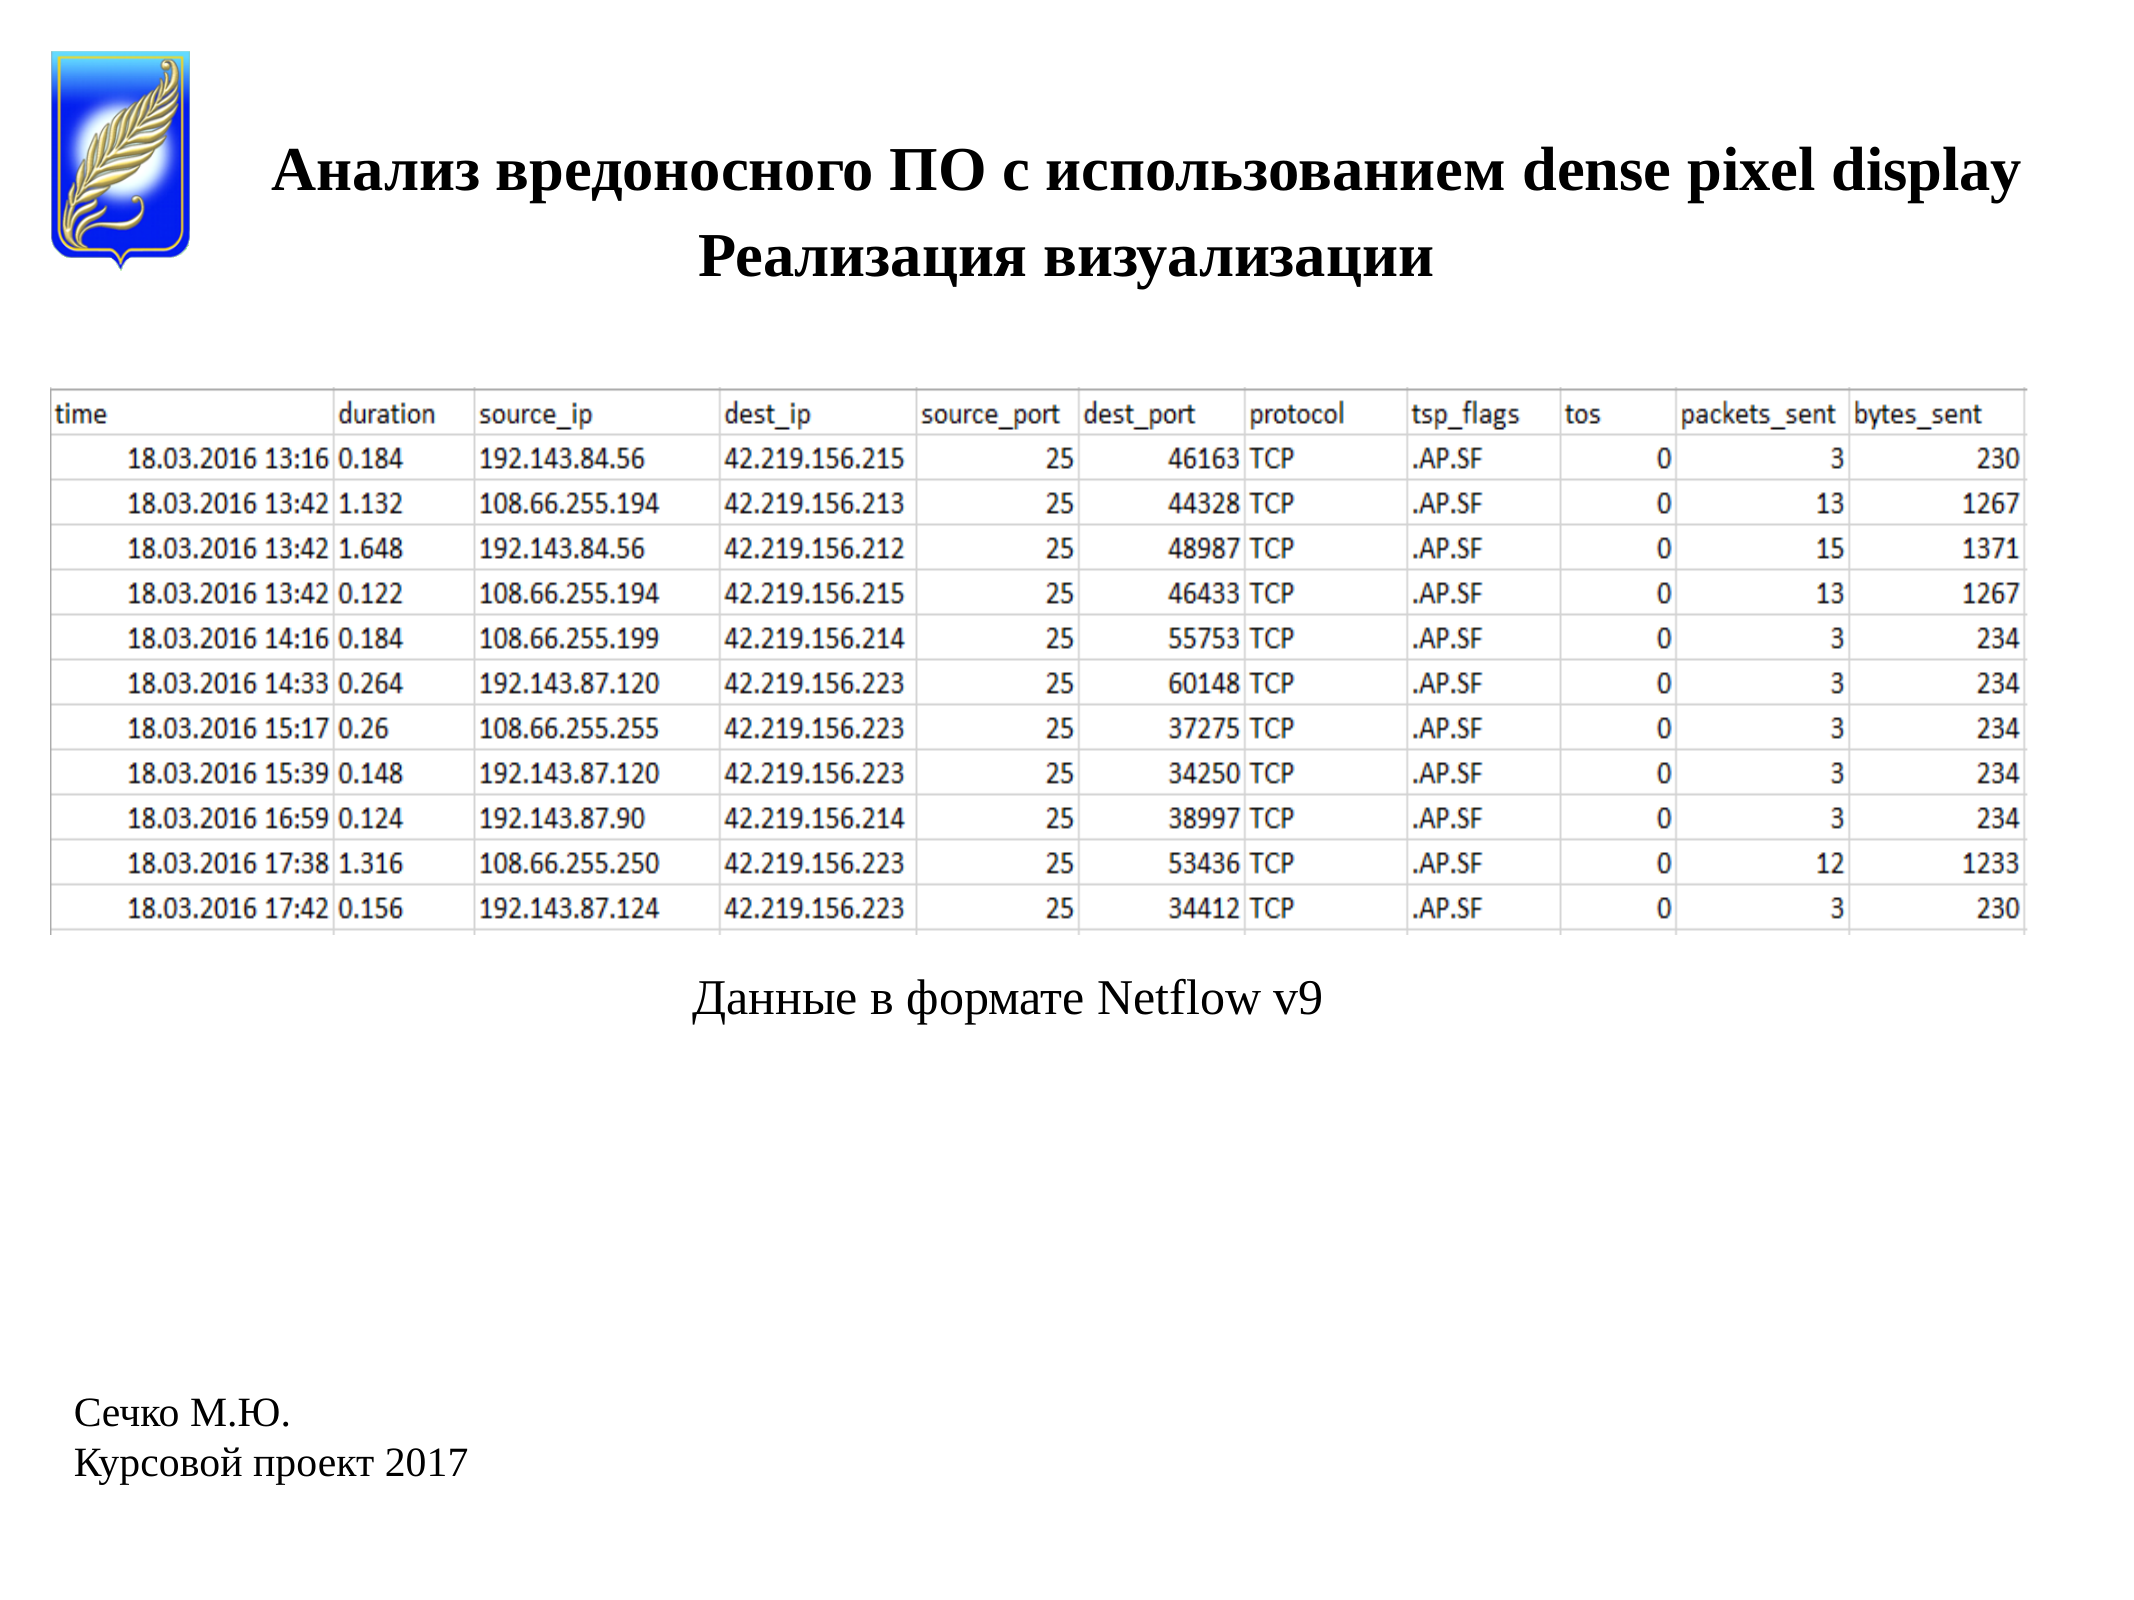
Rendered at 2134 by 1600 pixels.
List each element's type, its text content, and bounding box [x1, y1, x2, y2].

text_box Сечко М.Ю. Курсовой проект 2017 [66, 1376, 578, 1492]
text_box Реализация визуализации [596, 206, 1537, 298]
picture [49, 49, 191, 273]
text_box Данные в формате Netflow v9 [321, 963, 1720, 1084]
picture [49, 387, 2028, 935]
text_box Анализ вредоносного ПО с использованием dense pixel display [191, 90, 2104, 212]
